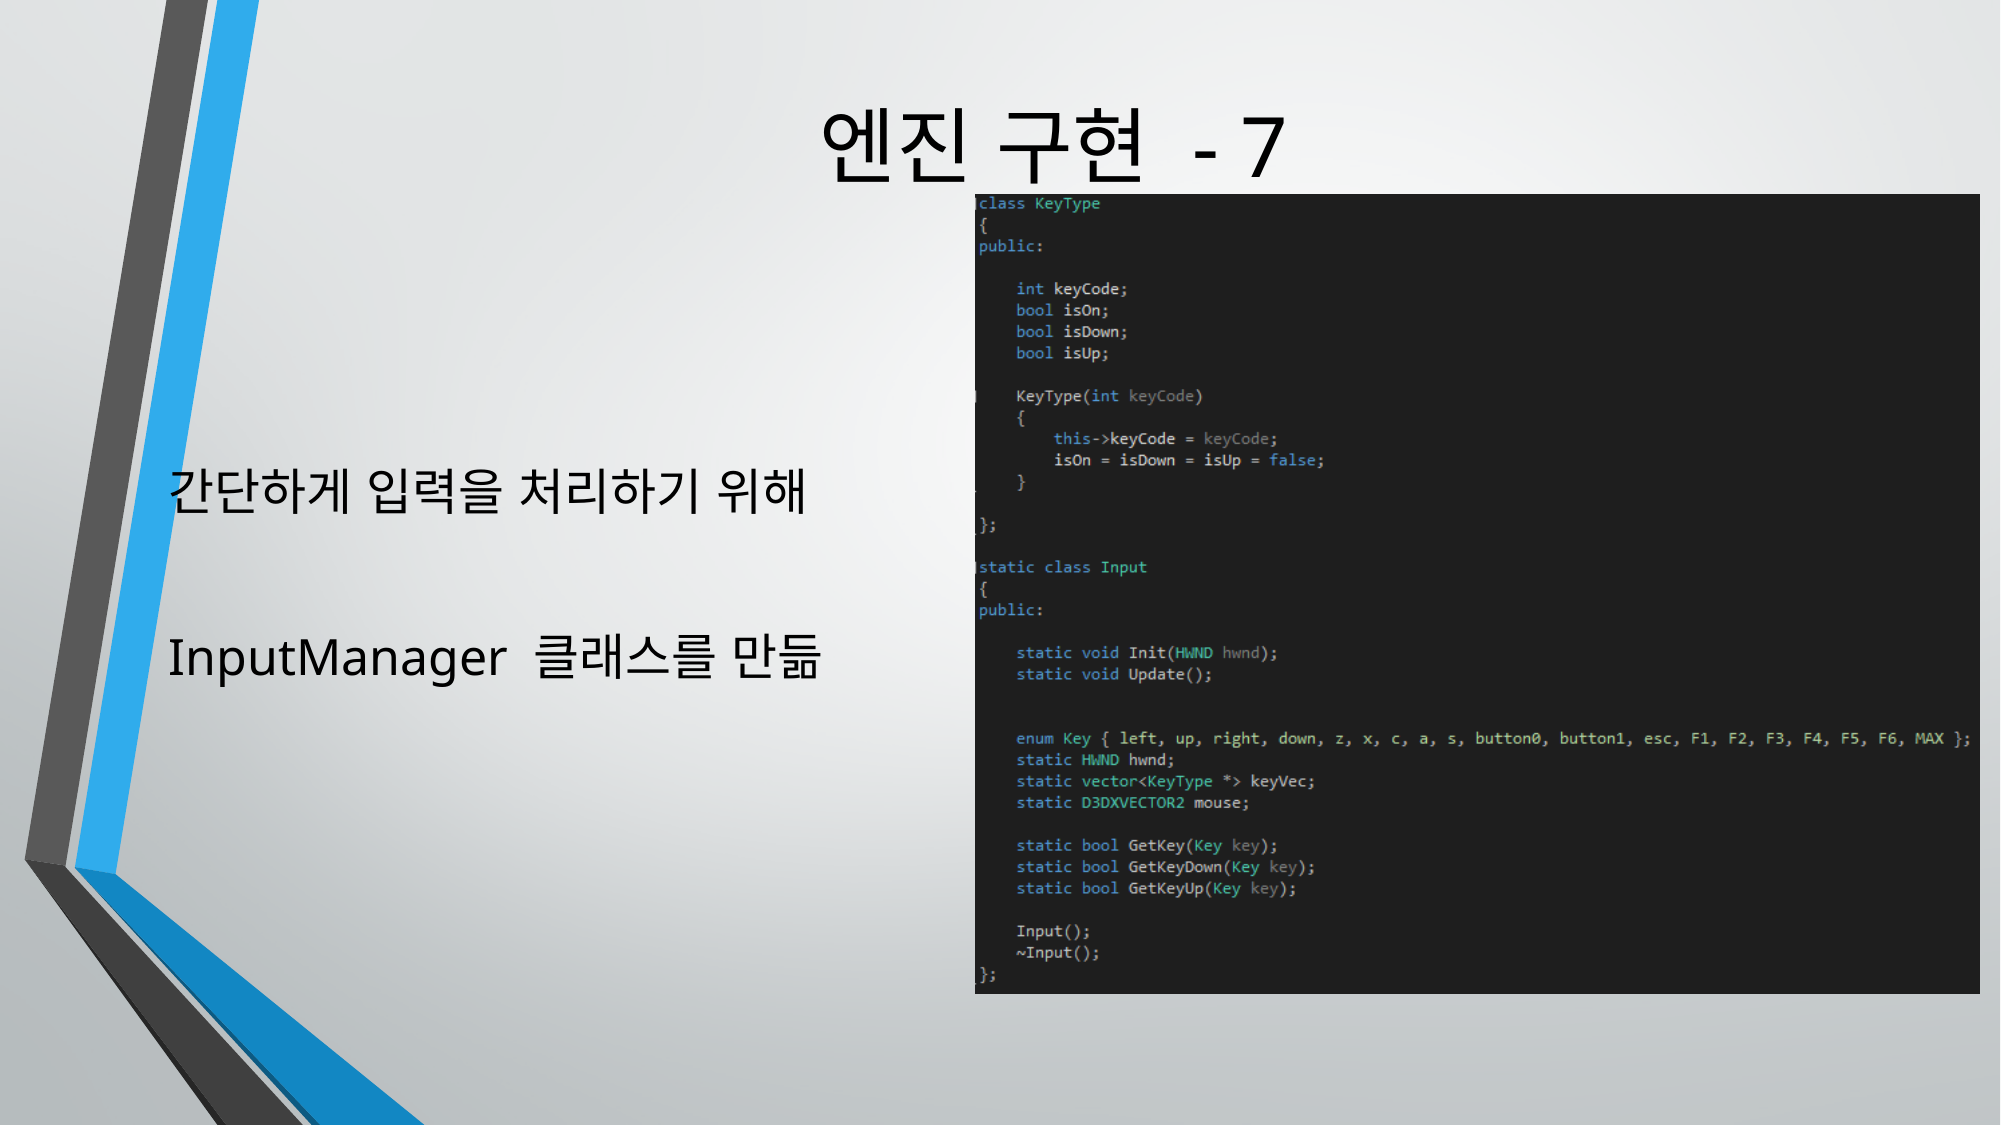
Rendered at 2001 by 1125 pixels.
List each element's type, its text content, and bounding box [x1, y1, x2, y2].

title 엔진 구현 - 7 [243, 0, 1887, 288]
list 간단하게 입력을 처리하기 위해 InputManager 클래스를 만듦 [153, 316, 957, 830]
picture [975, 194, 1980, 994]
